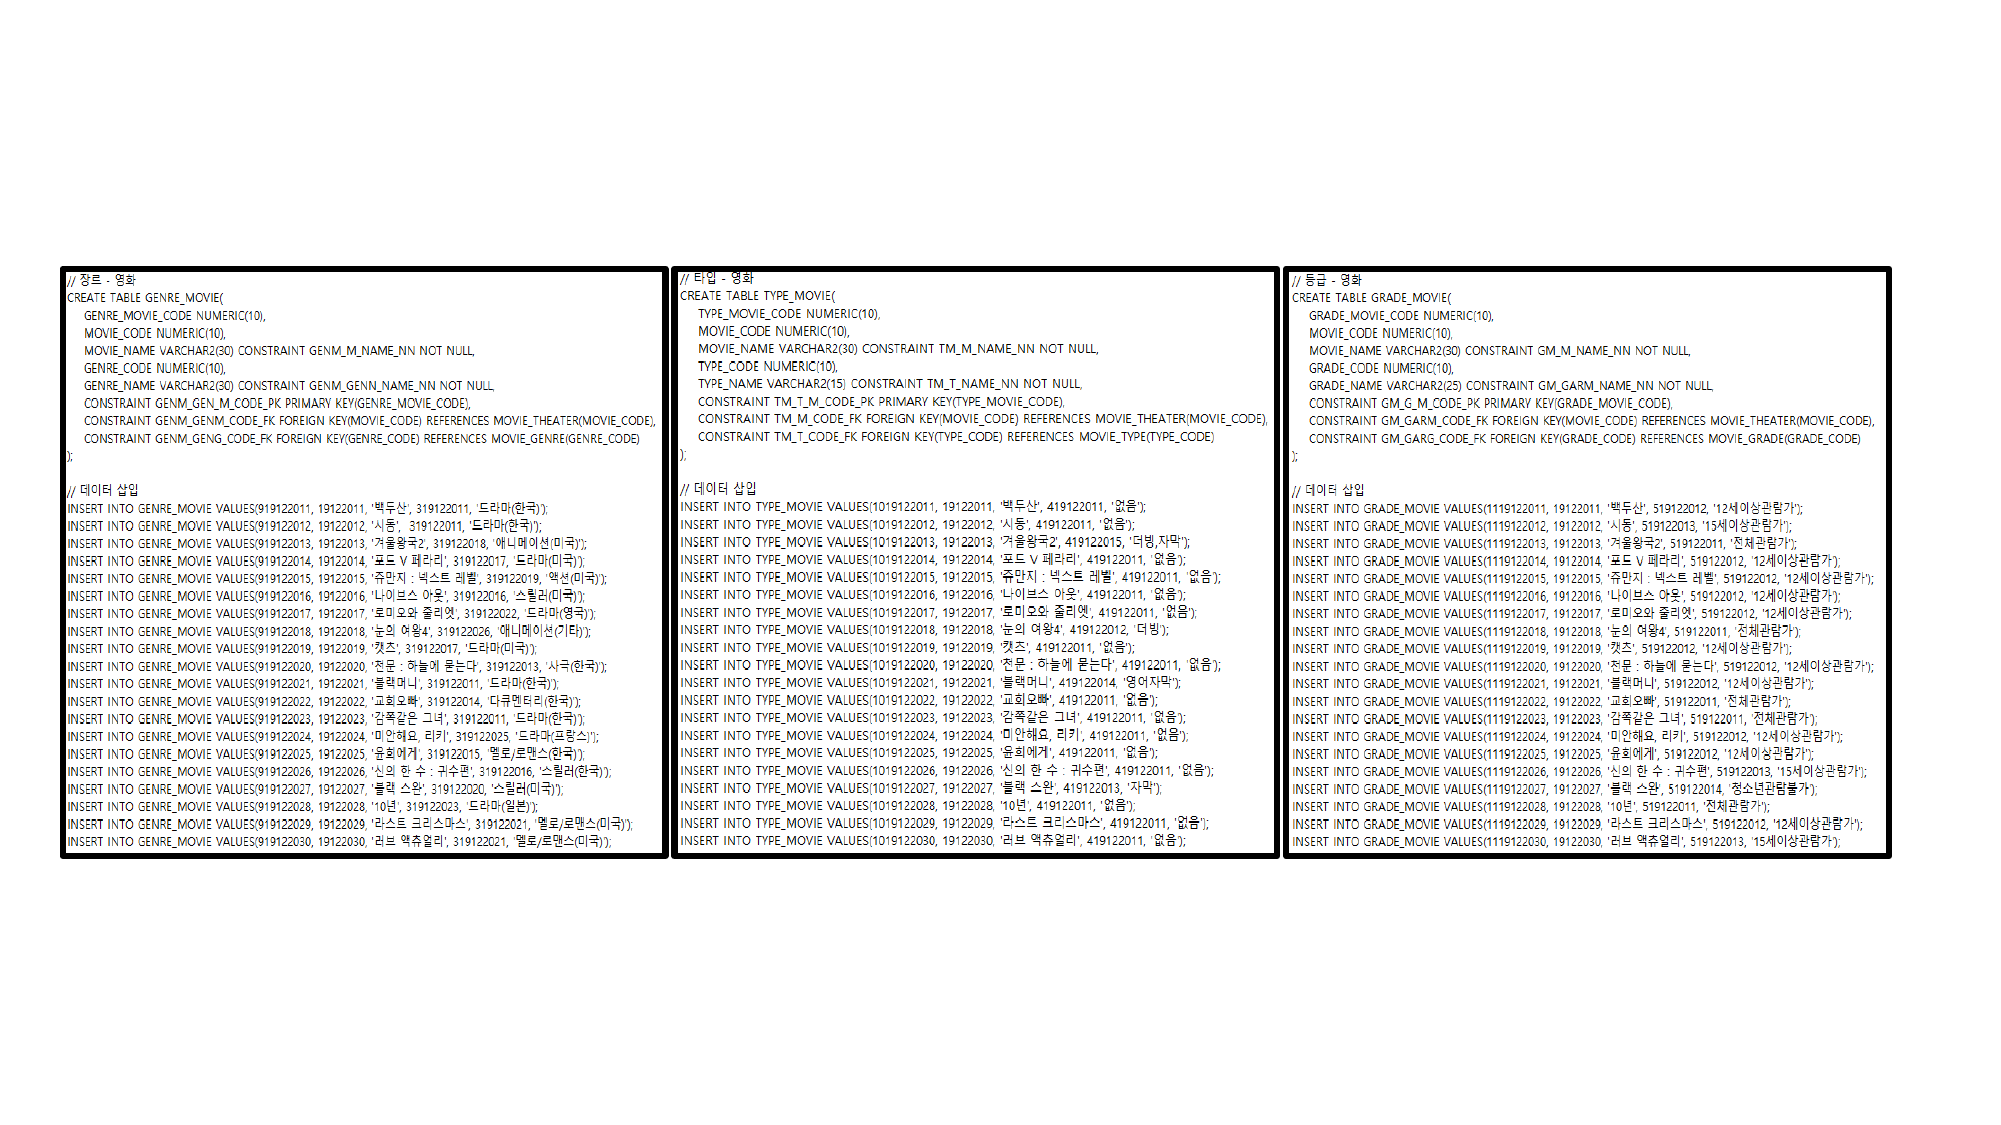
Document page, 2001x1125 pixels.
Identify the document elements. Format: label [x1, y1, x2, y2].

picture [65, 271, 663, 854]
picture [677, 271, 1275, 854]
picture [1289, 271, 1886, 854]
